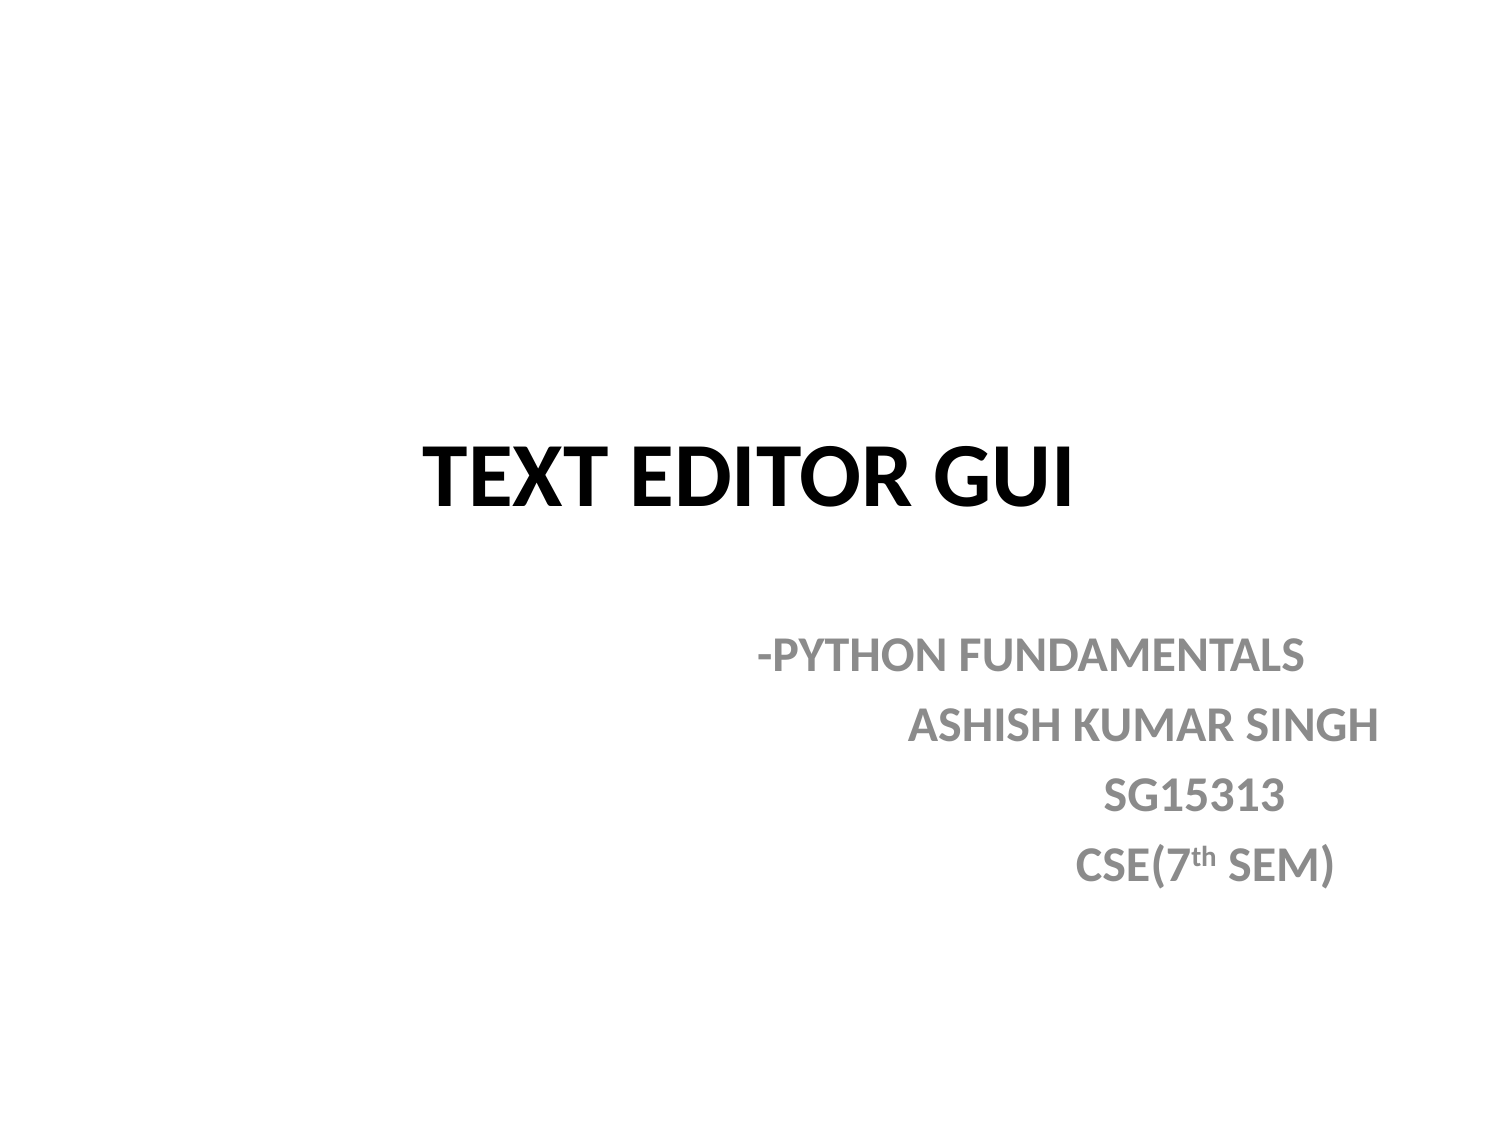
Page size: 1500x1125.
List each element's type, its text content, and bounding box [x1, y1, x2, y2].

title TEXT EDITOR GUI [112, 349, 1388, 591]
subtitle -PYTHON FUNDAMENTALS ASHISH KUMAR SINGH SG15313 CSE(7th SEM) [450, 612, 1500, 900]
